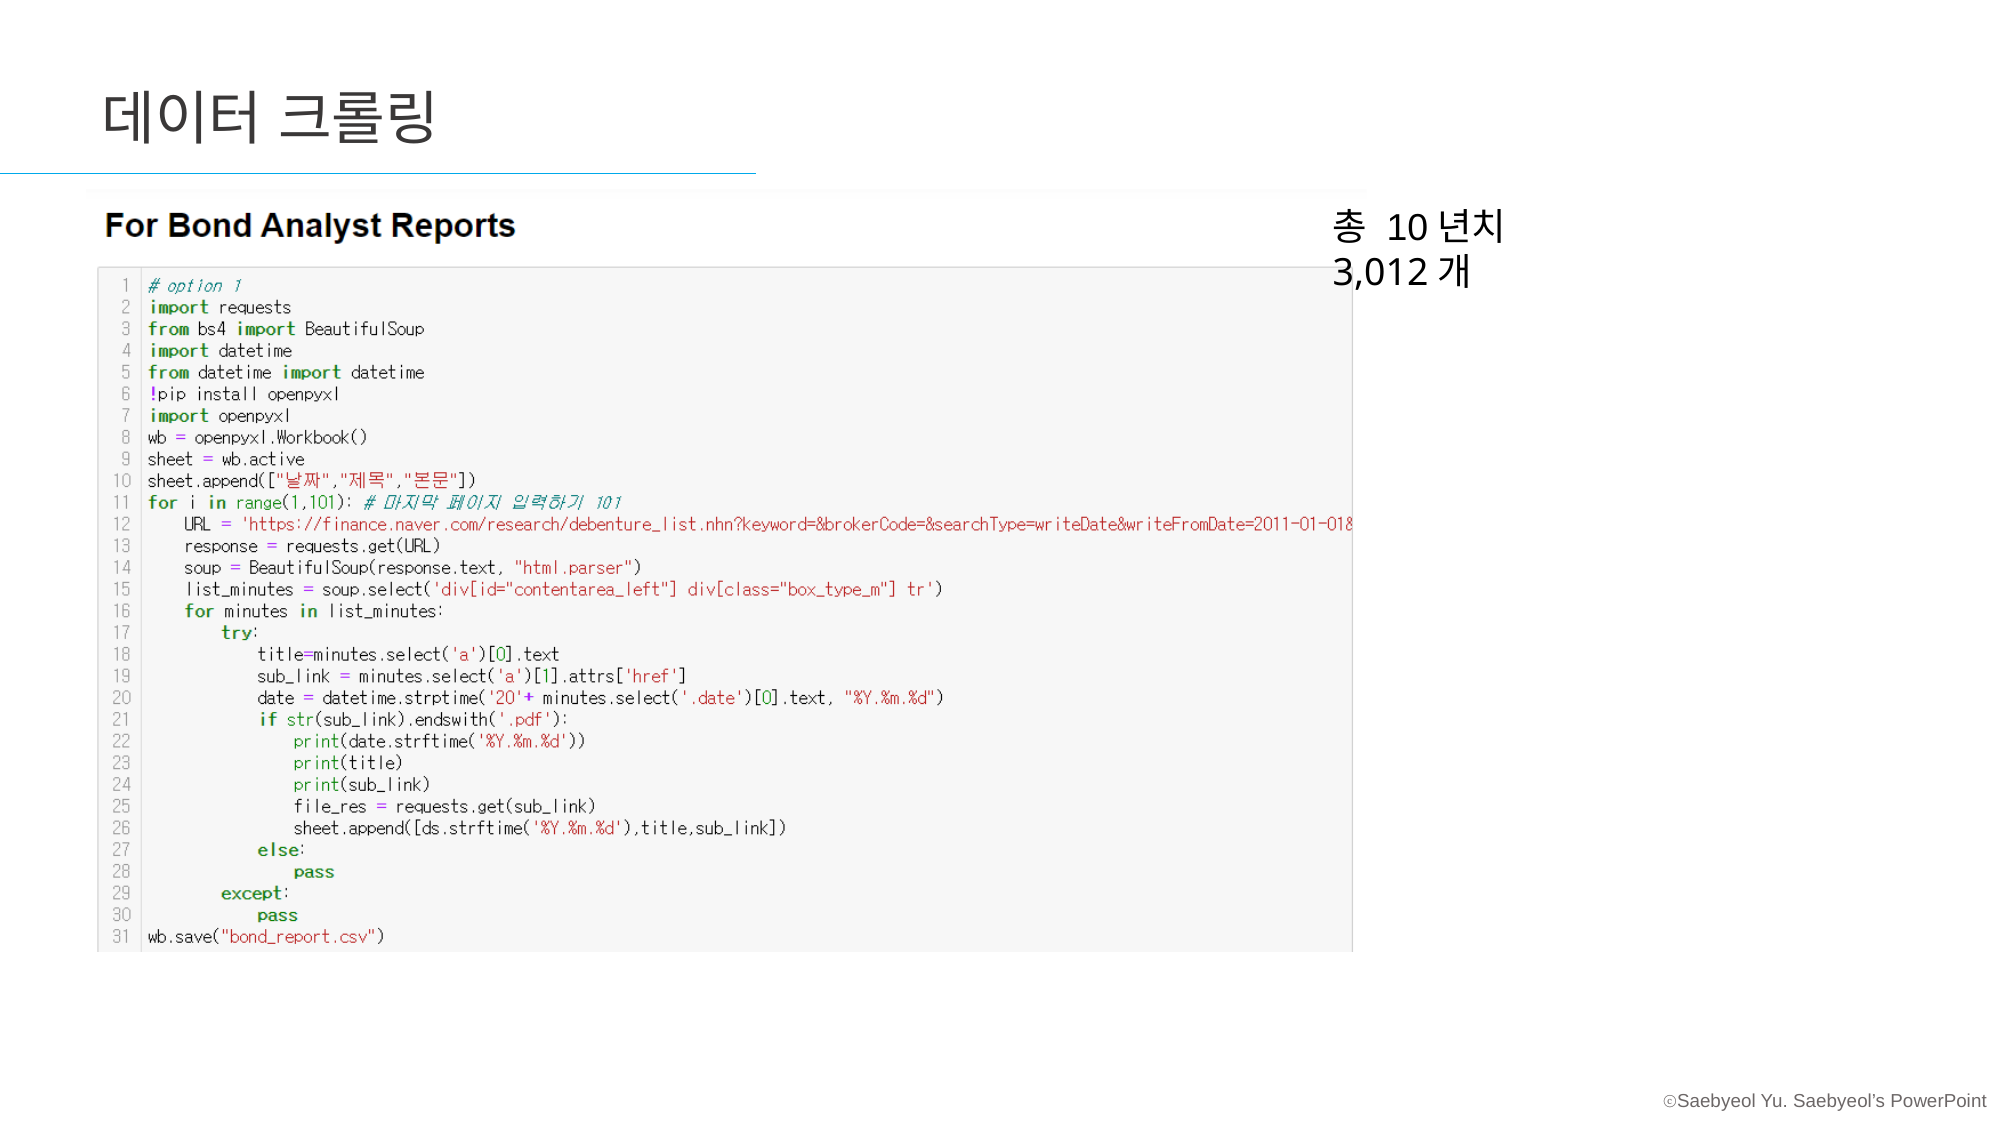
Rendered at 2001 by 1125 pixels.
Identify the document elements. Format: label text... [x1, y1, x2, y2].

text_box 데이터 크롤링 [86, 73, 777, 159]
text_box 총 10년치 3,012개 [1405, 195, 1957, 301]
picture [86, 189, 1401, 952]
